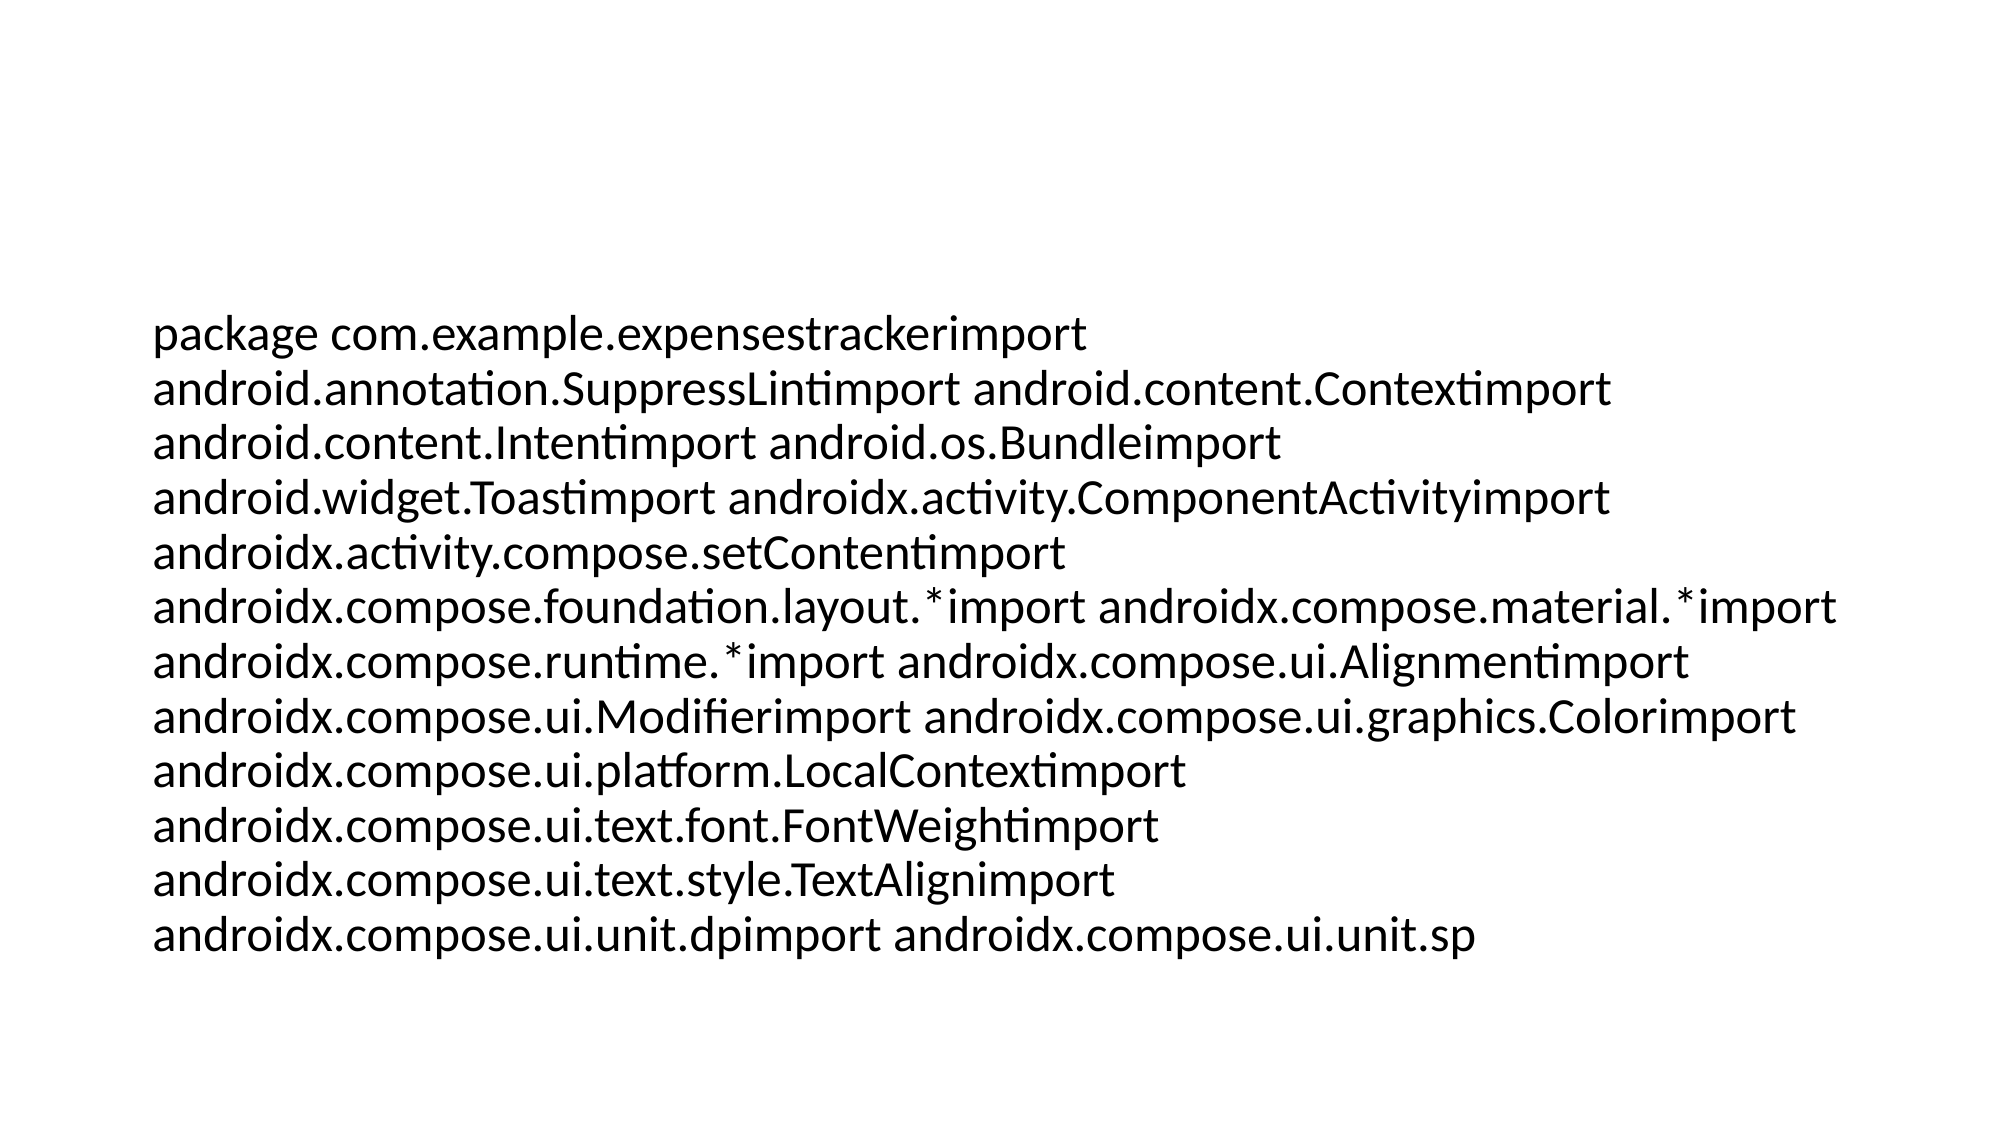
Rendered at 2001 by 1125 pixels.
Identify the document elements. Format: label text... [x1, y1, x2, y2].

list package com.example.expensestrackerimport android.annotation.SuppressLintimport android.content.Contextimport android.content.Intentimport android.os.Bundleimport android.widget.Toastimport androidx.activity.ComponentActivityimport androidx.activity.compose.setContentimport androidx.compose.foundation.layout.*import androidx.compose.material.*import androidx.compose.runtime.*import androidx.compose.ui.Alignmentimport androidx.compose.ui.Modifierimport androidx.compose.ui.graphics.Colorimport androidx.compose.ui.platform.LocalContextimport androidx.compose.ui.text.font.FontWeightimport androidx.compose.ui.text.style.TextAlignimport androidx.compose.ui.unit.dpimport androidx.compose.ui.unit.sp [137, 299, 1863, 1014]
